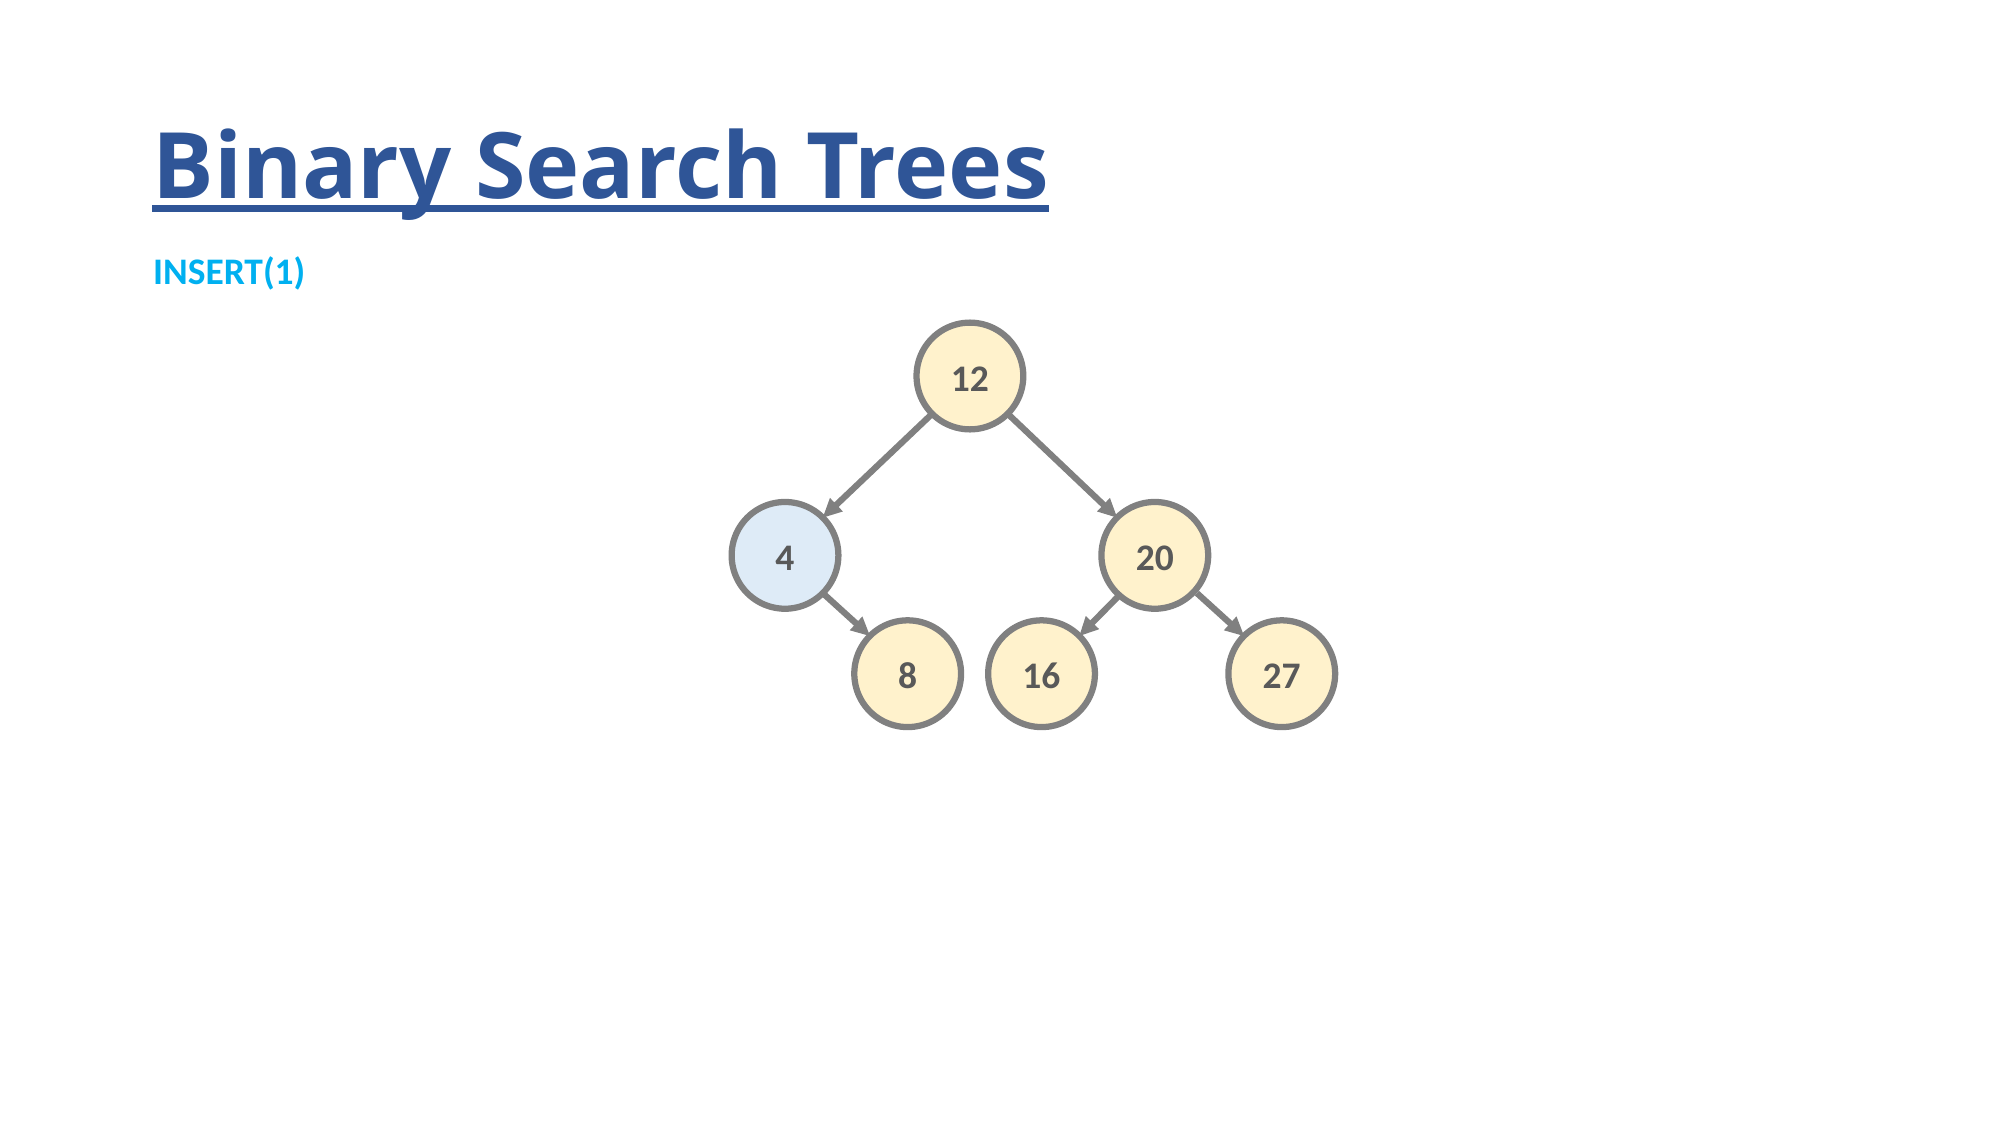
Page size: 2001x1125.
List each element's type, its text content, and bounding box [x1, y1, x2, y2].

text_box 27 [1227, 619, 1337, 729]
text_box 8 [853, 619, 963, 729]
text_box INSERT(1) [138, 239, 321, 300]
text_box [822, 593, 870, 636]
title Binary Search Trees [137, 59, 1863, 278]
text_box 20 [1100, 500, 1210, 610]
text_box 4 [730, 500, 840, 610]
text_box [1007, 413, 1118, 518]
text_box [822, 413, 933, 518]
text_box 16 [987, 619, 1096, 729]
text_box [1196, 593, 1245, 636]
text_box 12 [915, 321, 1025, 431]
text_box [1079, 593, 1122, 636]
